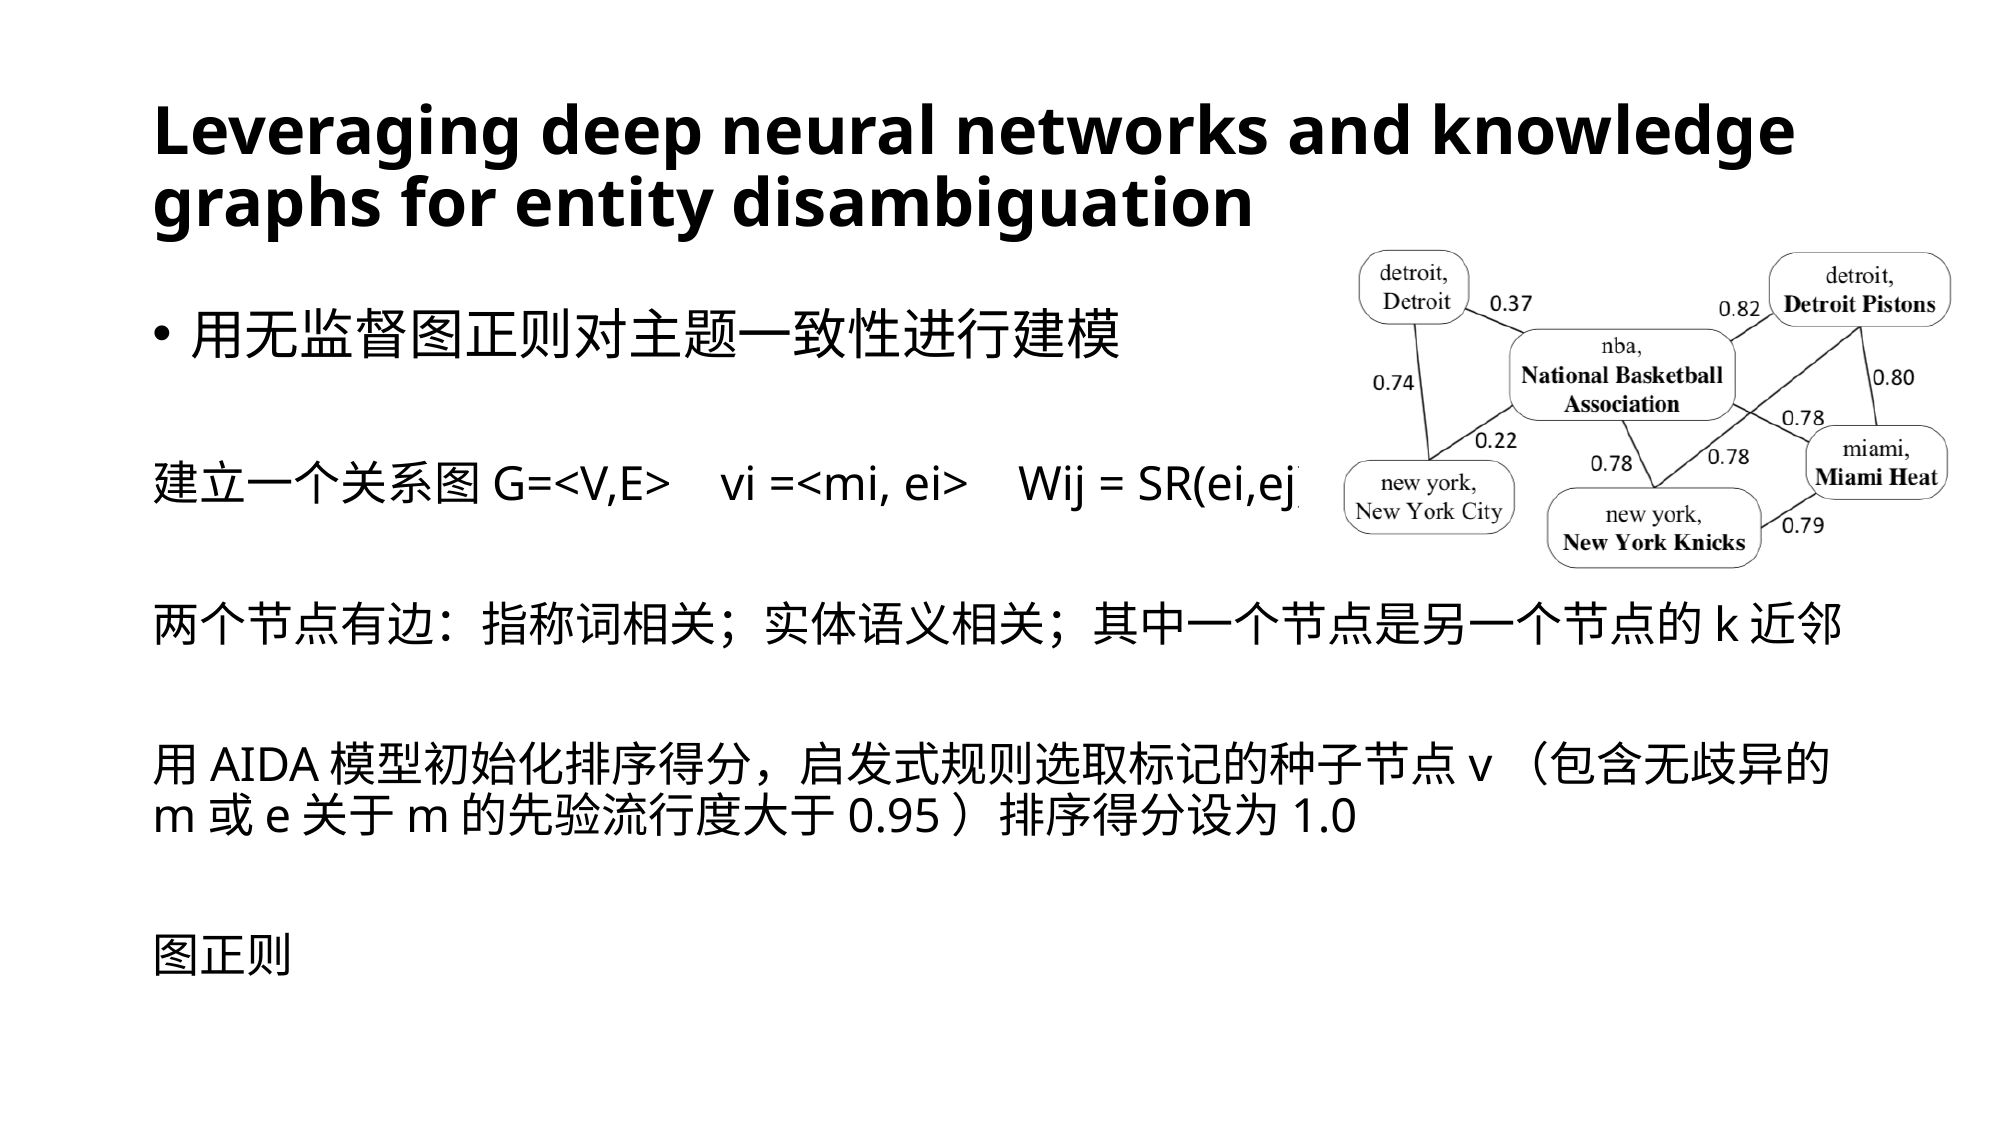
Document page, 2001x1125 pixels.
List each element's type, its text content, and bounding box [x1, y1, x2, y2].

picture [1299, 216, 1957, 584]
title Leveraging deep neural networks and knowledge graphs for entity disambiguation [137, 59, 1863, 278]
list 用无监督图正则对主题一致性进行建模 建立一个关系图G=<V,E> vi =<mi, ei> Wij = SR(ei,ej) 两个节点有边：指称词相关；实体语义相关；其中一个节点是另一个节点的k近邻 用AIDA模型初始化排序得分，启发式规则选取标记的种子节点v（包含无歧异的m或e关于m的先验流行度大于0.95）排序得分设为1.0 图正则 [137, 299, 1863, 1014]
